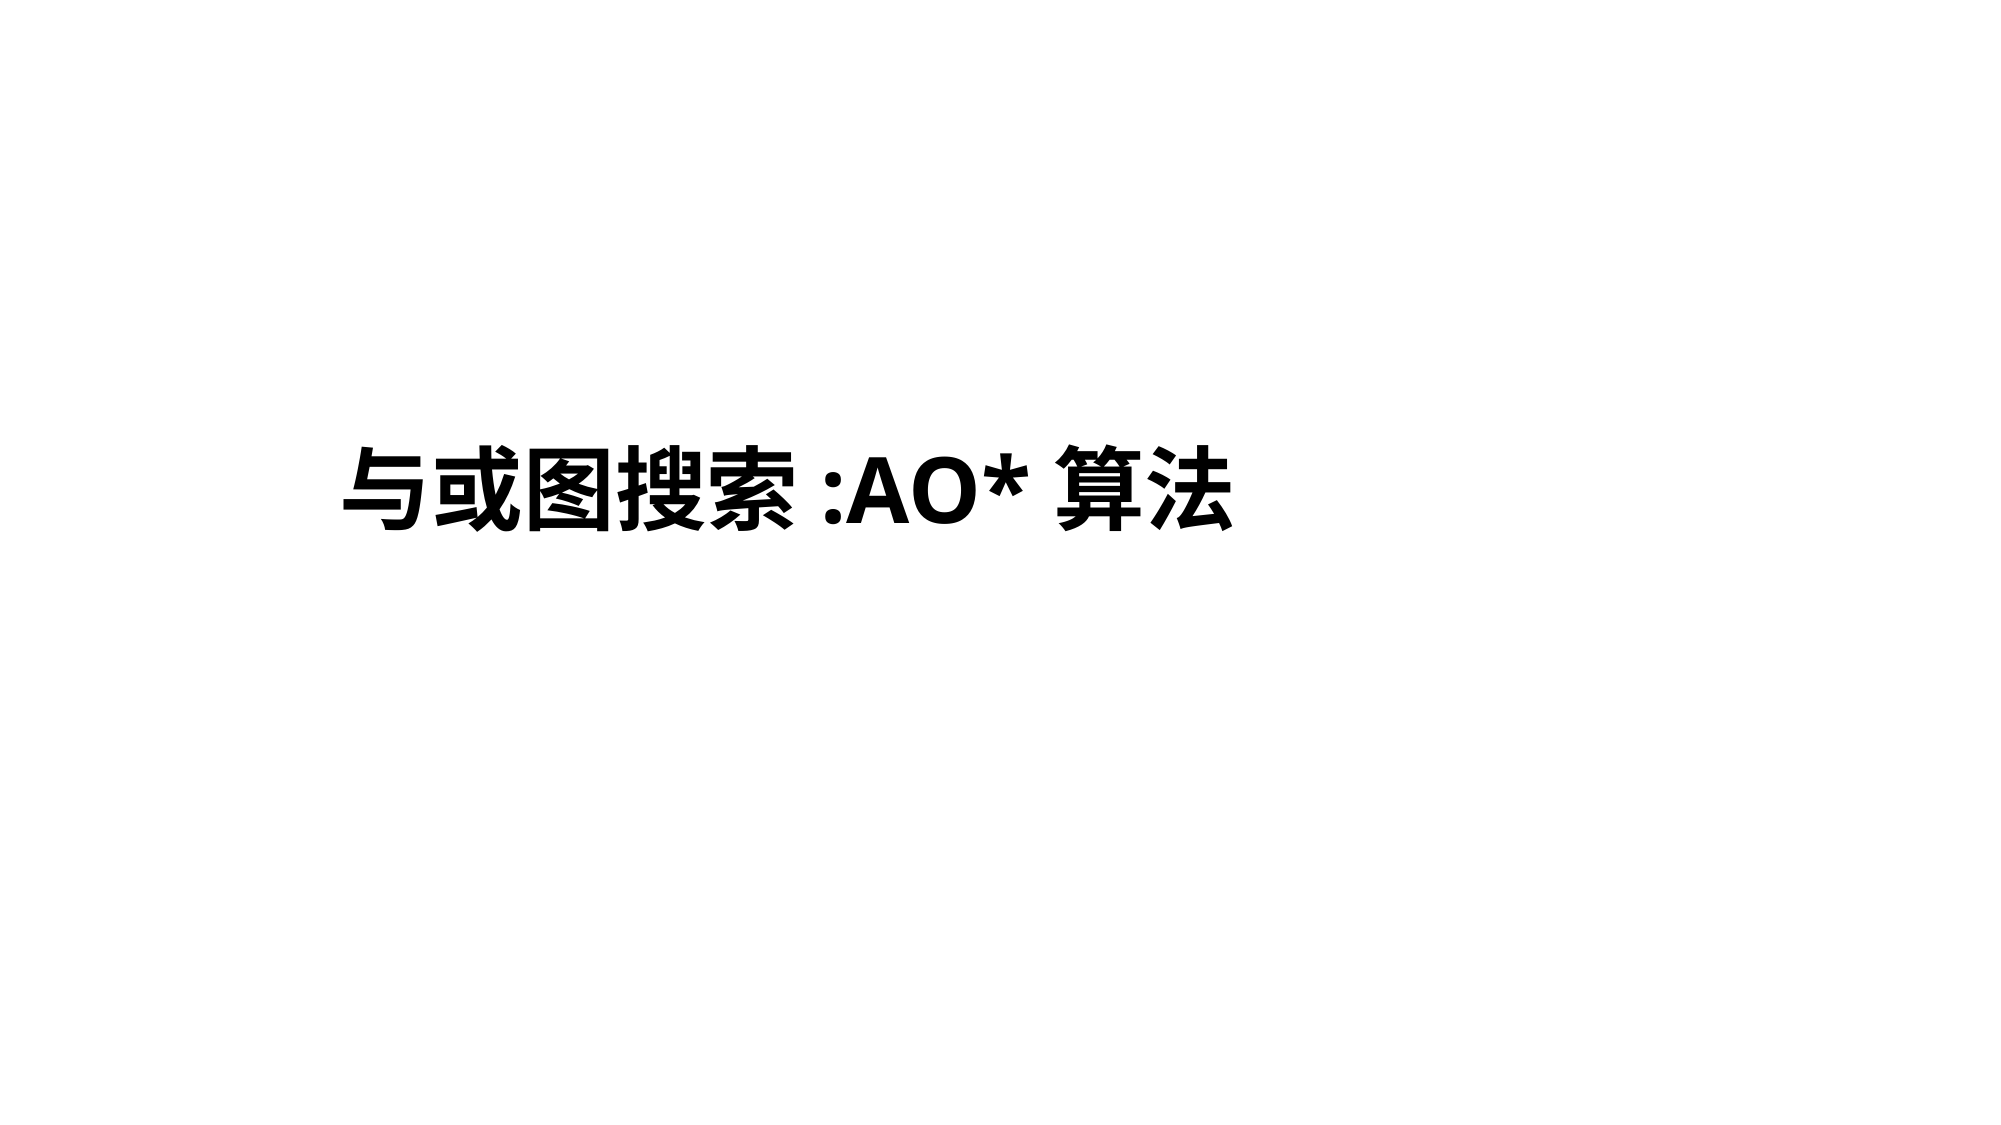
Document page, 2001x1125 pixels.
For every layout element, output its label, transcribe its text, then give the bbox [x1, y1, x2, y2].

title 与或图搜索:AO*算法 [324, 399, 1675, 588]
